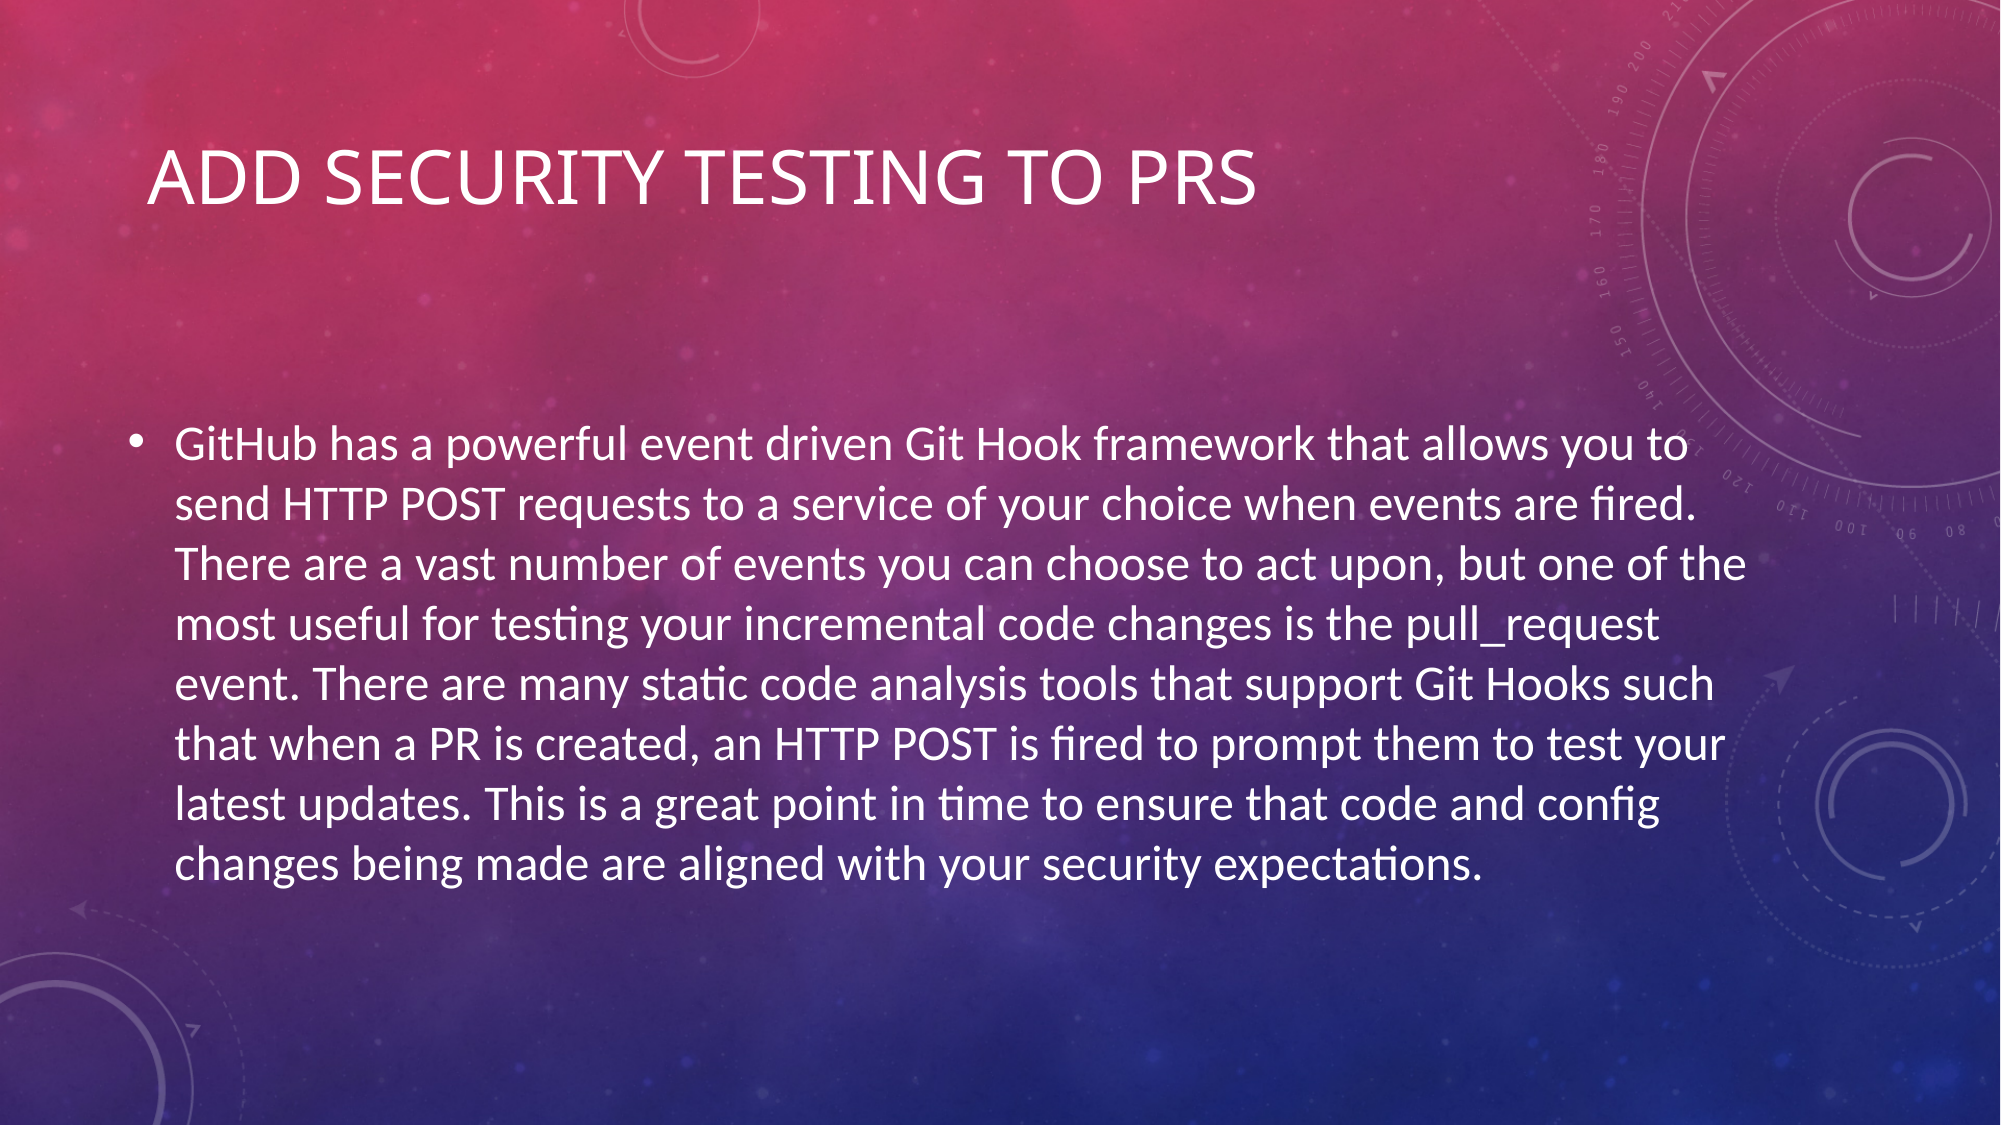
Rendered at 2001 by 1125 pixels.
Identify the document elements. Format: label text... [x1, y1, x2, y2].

title Add Security Testing to PRs [112, 99, 1775, 339]
list GitHub has a powerful event driven Git Hook framework that allows you to send HTTP POST requests to a service of your choice when events are fired. There are a vast number of events you can choose to act upon, but one of the most useful for testing your incremental code changes is the pull_request event. There are many static code analysis tools that support Git Hooks such that when a PR is created, an HTTP POST is fired to prompt them to test your latest updates. This is a great point in time to ensure that code and config changes being made are aligned with your security expectations. [112, 351, 1775, 950]
picture [0, 0, 2001, 1125]
